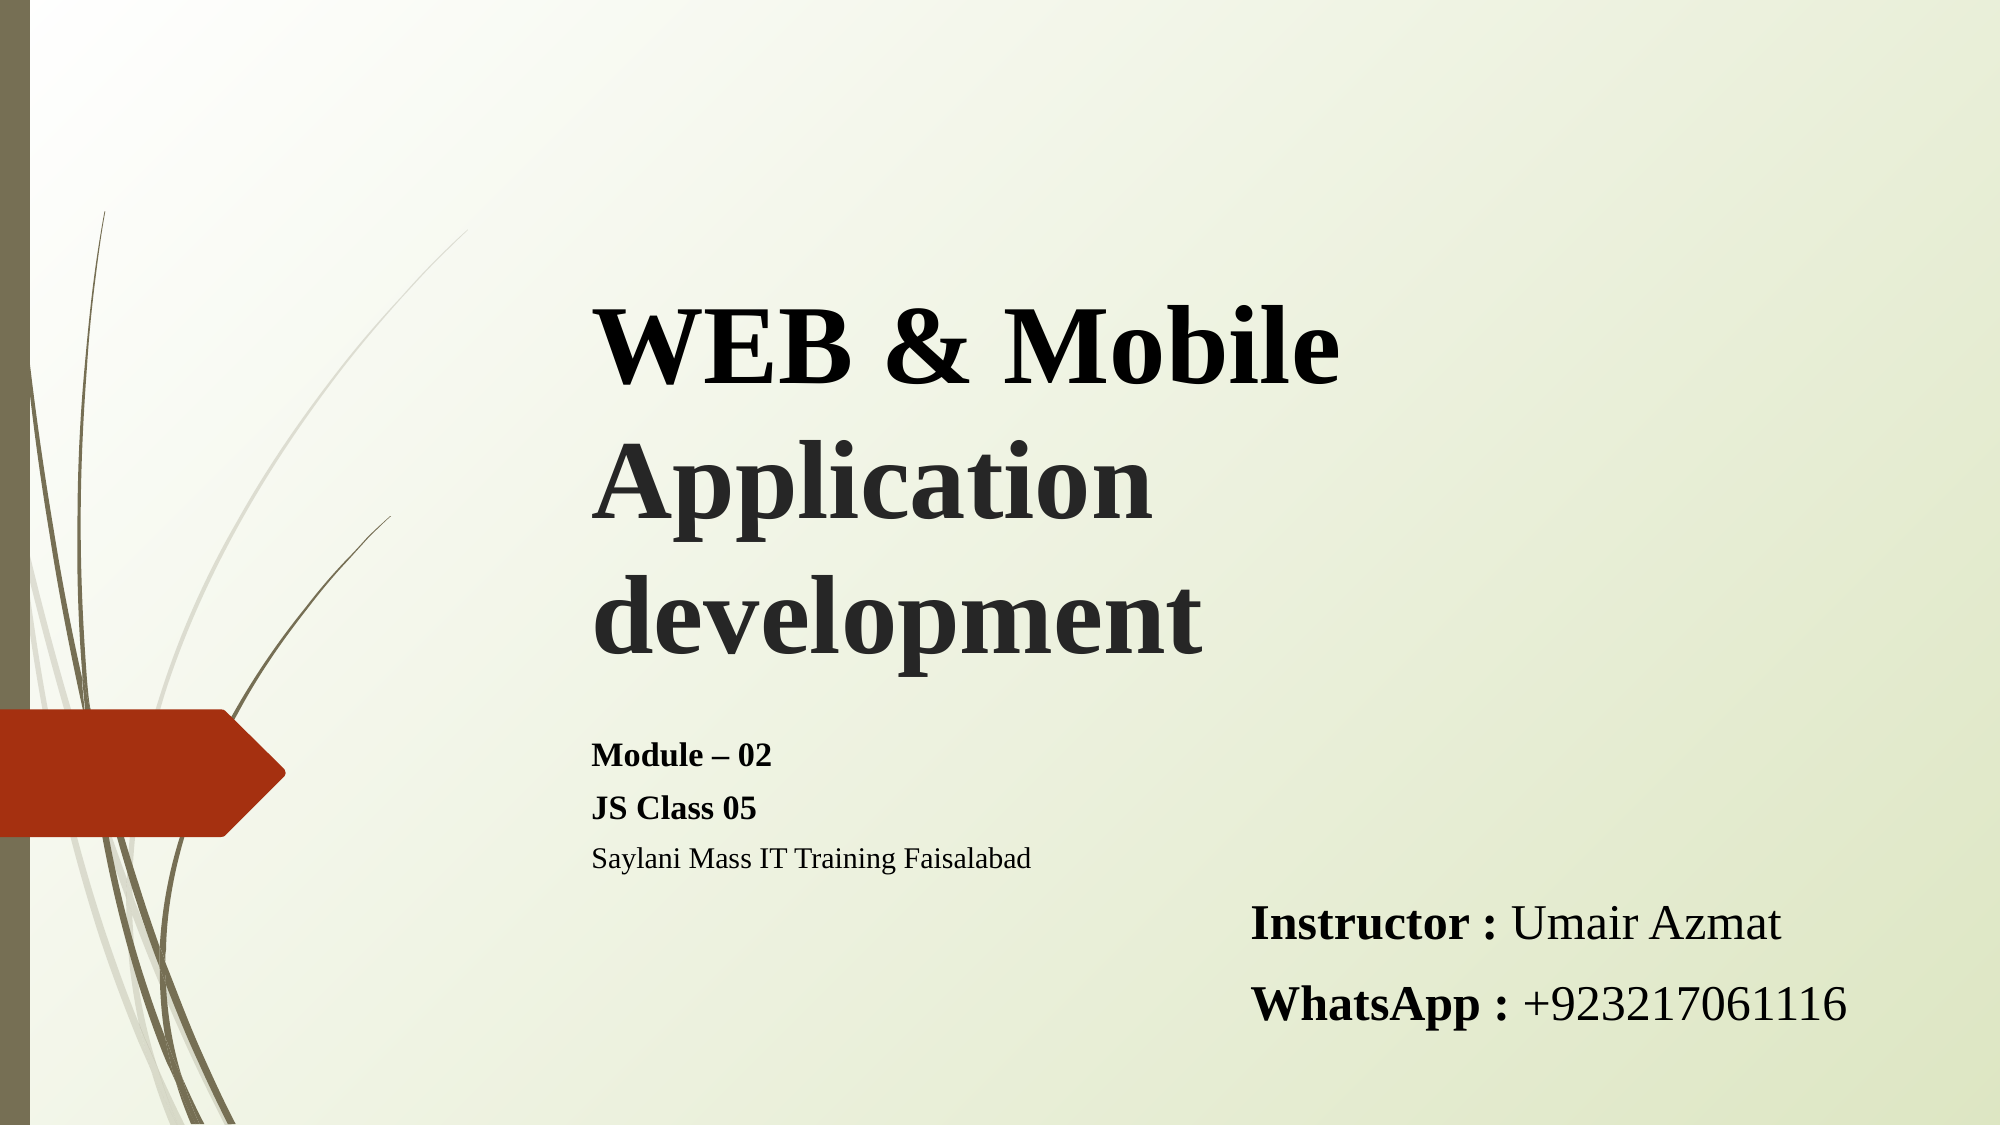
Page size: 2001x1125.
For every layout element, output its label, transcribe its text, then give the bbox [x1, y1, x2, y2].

title WEB & Mobile Application development [576, 106, 1658, 724]
subtitle Module – 02 JS Class 05 Saylani Mass IT Training Faisalabad [576, 724, 1831, 883]
text_box Instructor : Umair Azmat WhatsApp : +923217061116 [1237, 882, 1894, 1042]
